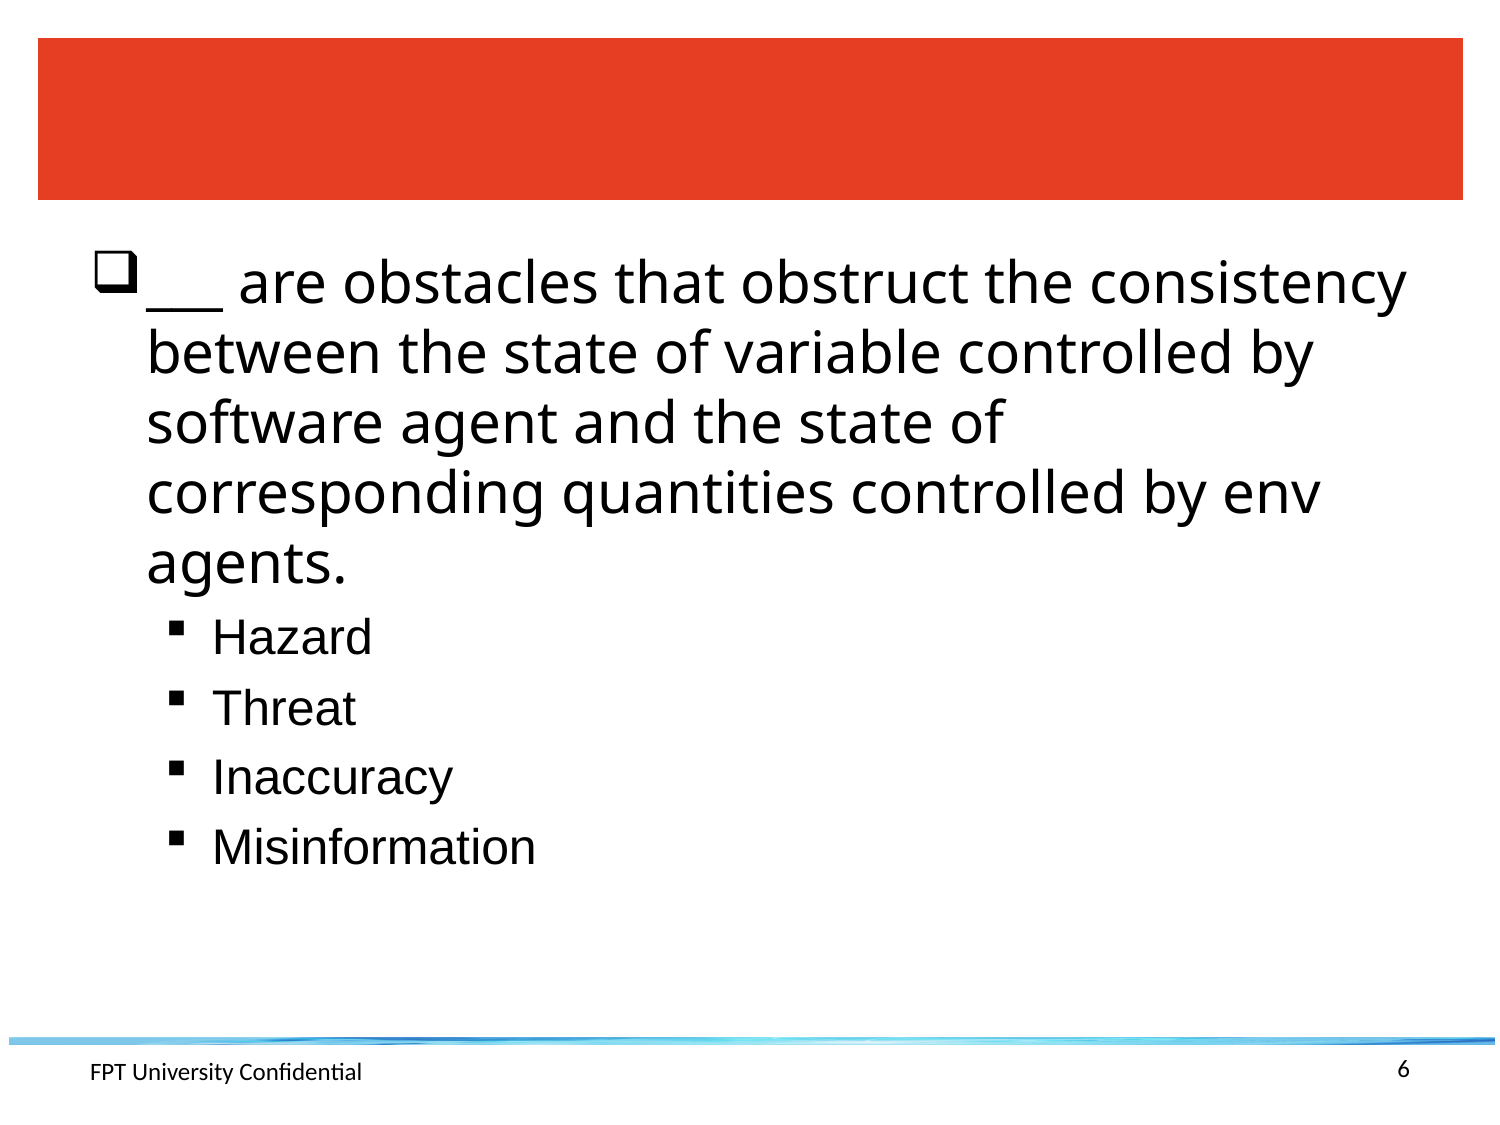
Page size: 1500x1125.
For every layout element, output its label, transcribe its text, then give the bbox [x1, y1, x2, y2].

list ___ are obstacles that obstruct the consistency between the state of variable controlled by software agent and the state of corresponding quantities controlled by env agents. Hazard Threat Inaccuracy Misinformation [75, 237, 1425, 1005]
picture [0, 1037, 1500, 1045]
